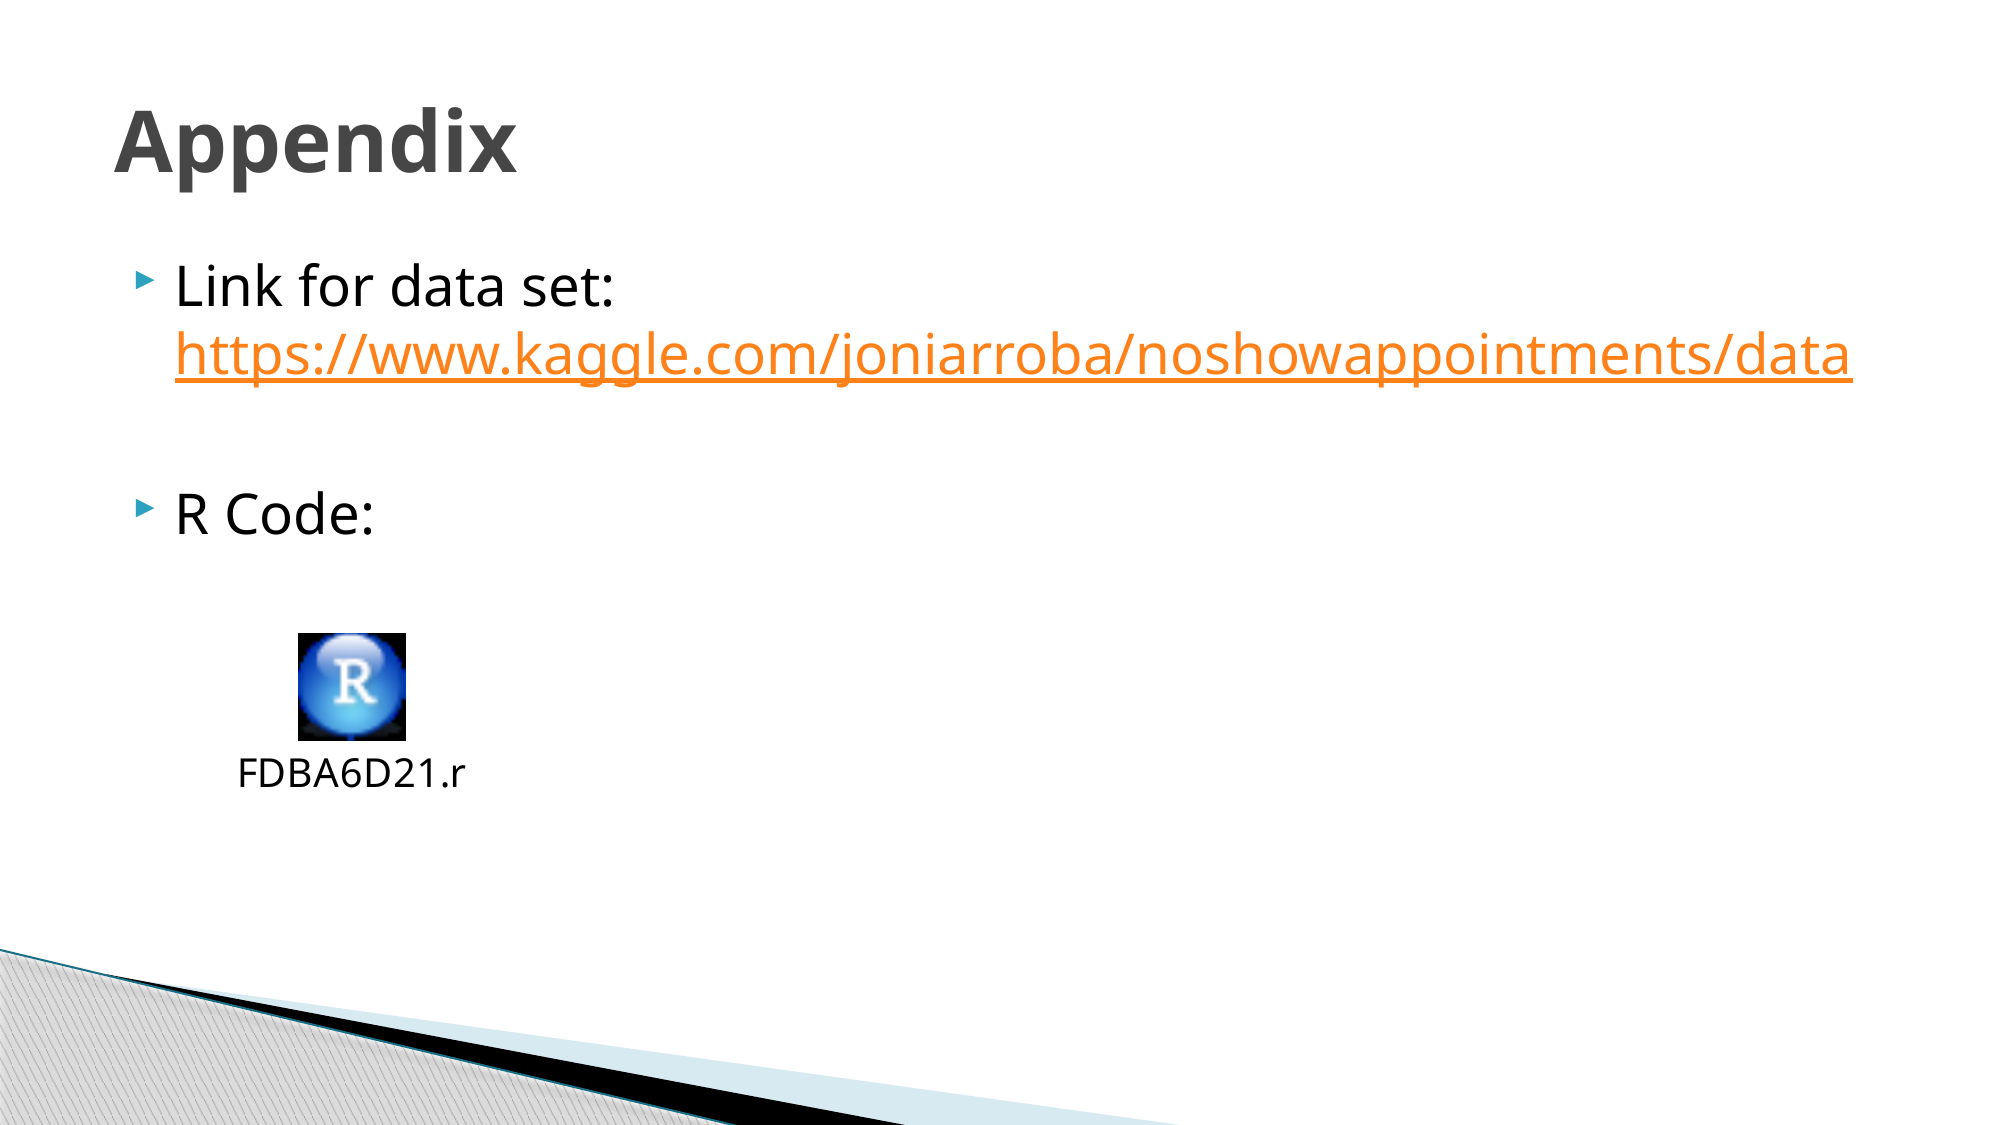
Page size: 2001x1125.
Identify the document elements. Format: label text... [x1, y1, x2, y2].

title Appendix [99, 45, 1900, 233]
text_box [221, 633, 479, 812]
list Link for data set: https://www.kaggle.com/joniarroba/noshowappointments/data R Code: [99, 243, 1900, 986]
